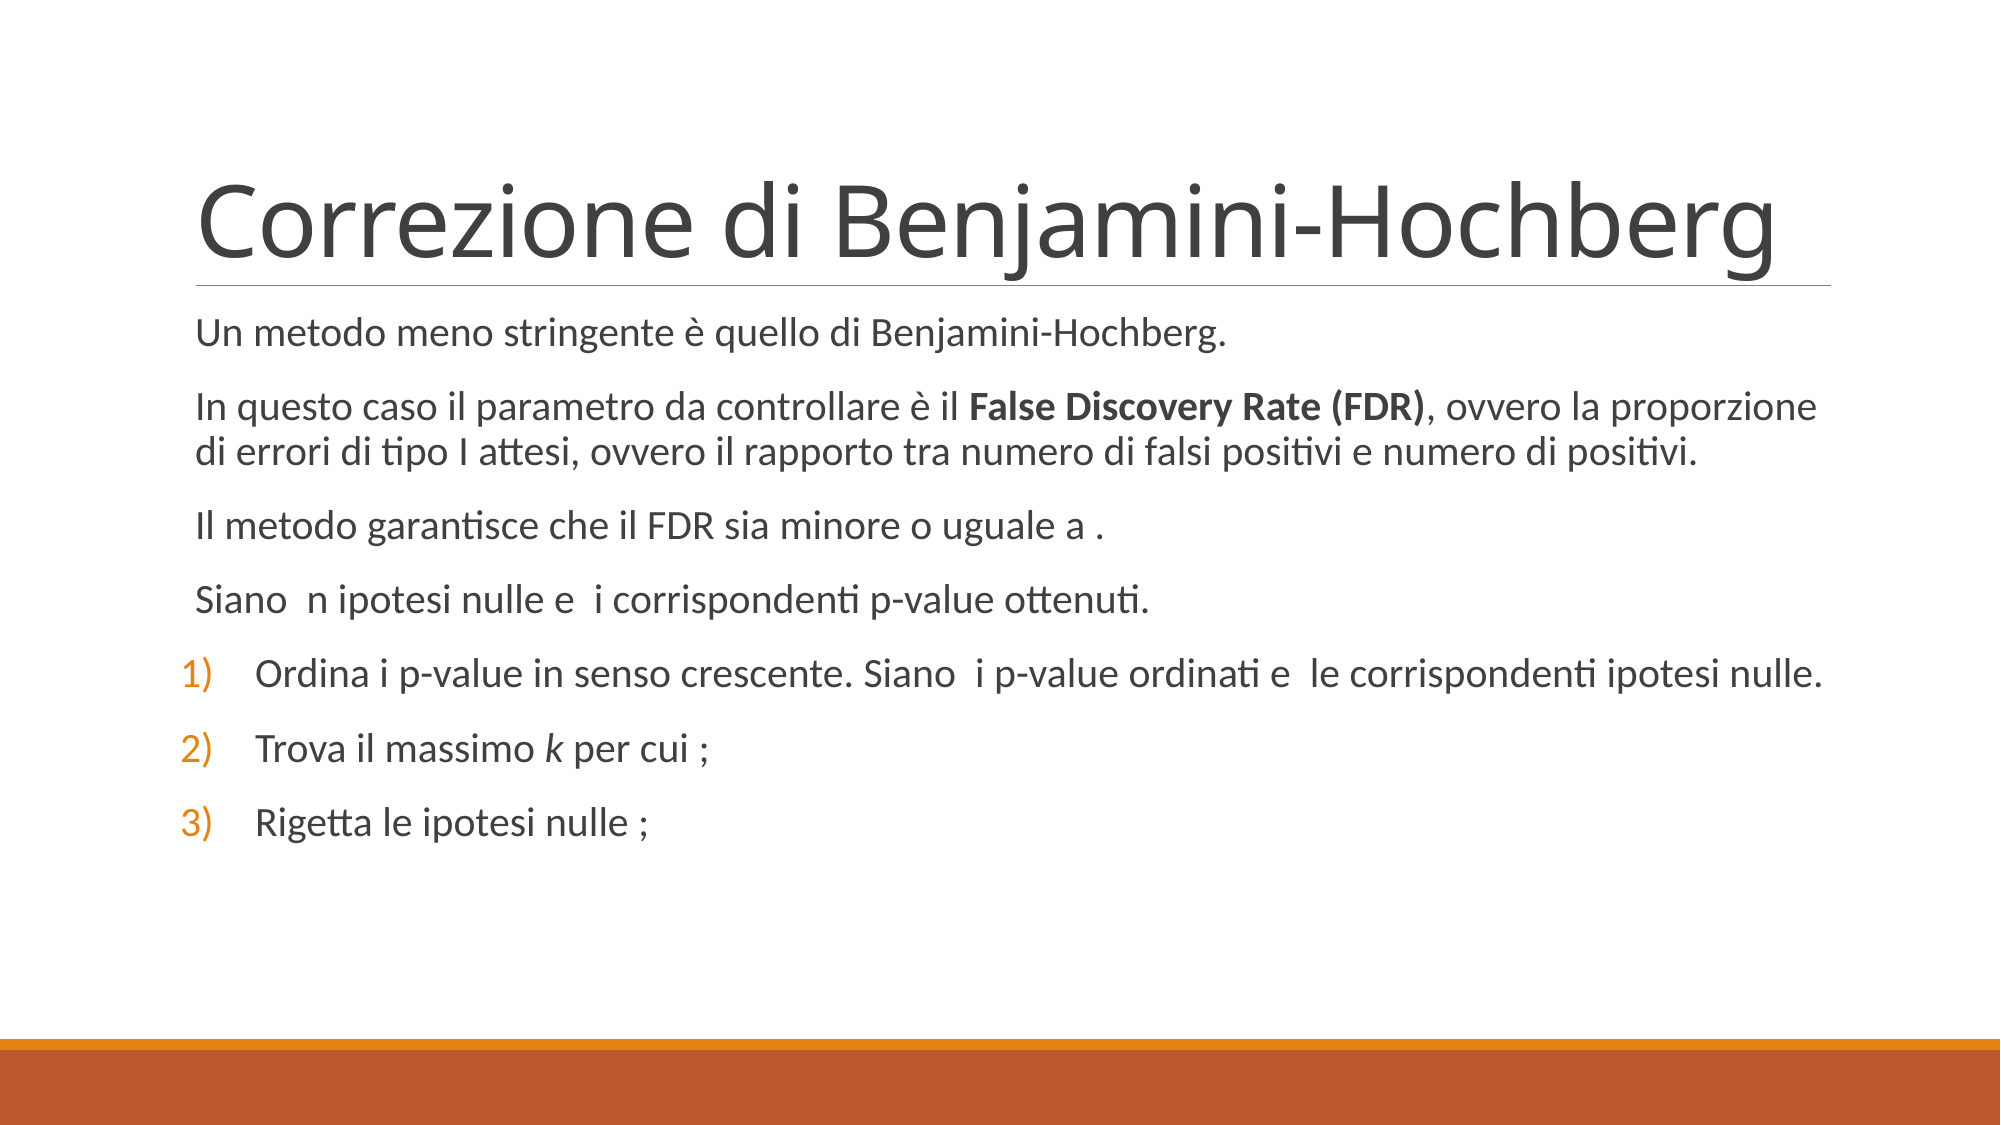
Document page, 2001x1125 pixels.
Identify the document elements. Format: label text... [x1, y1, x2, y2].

title Correzione di Benjamini-Hochberg [180, 47, 1830, 285]
